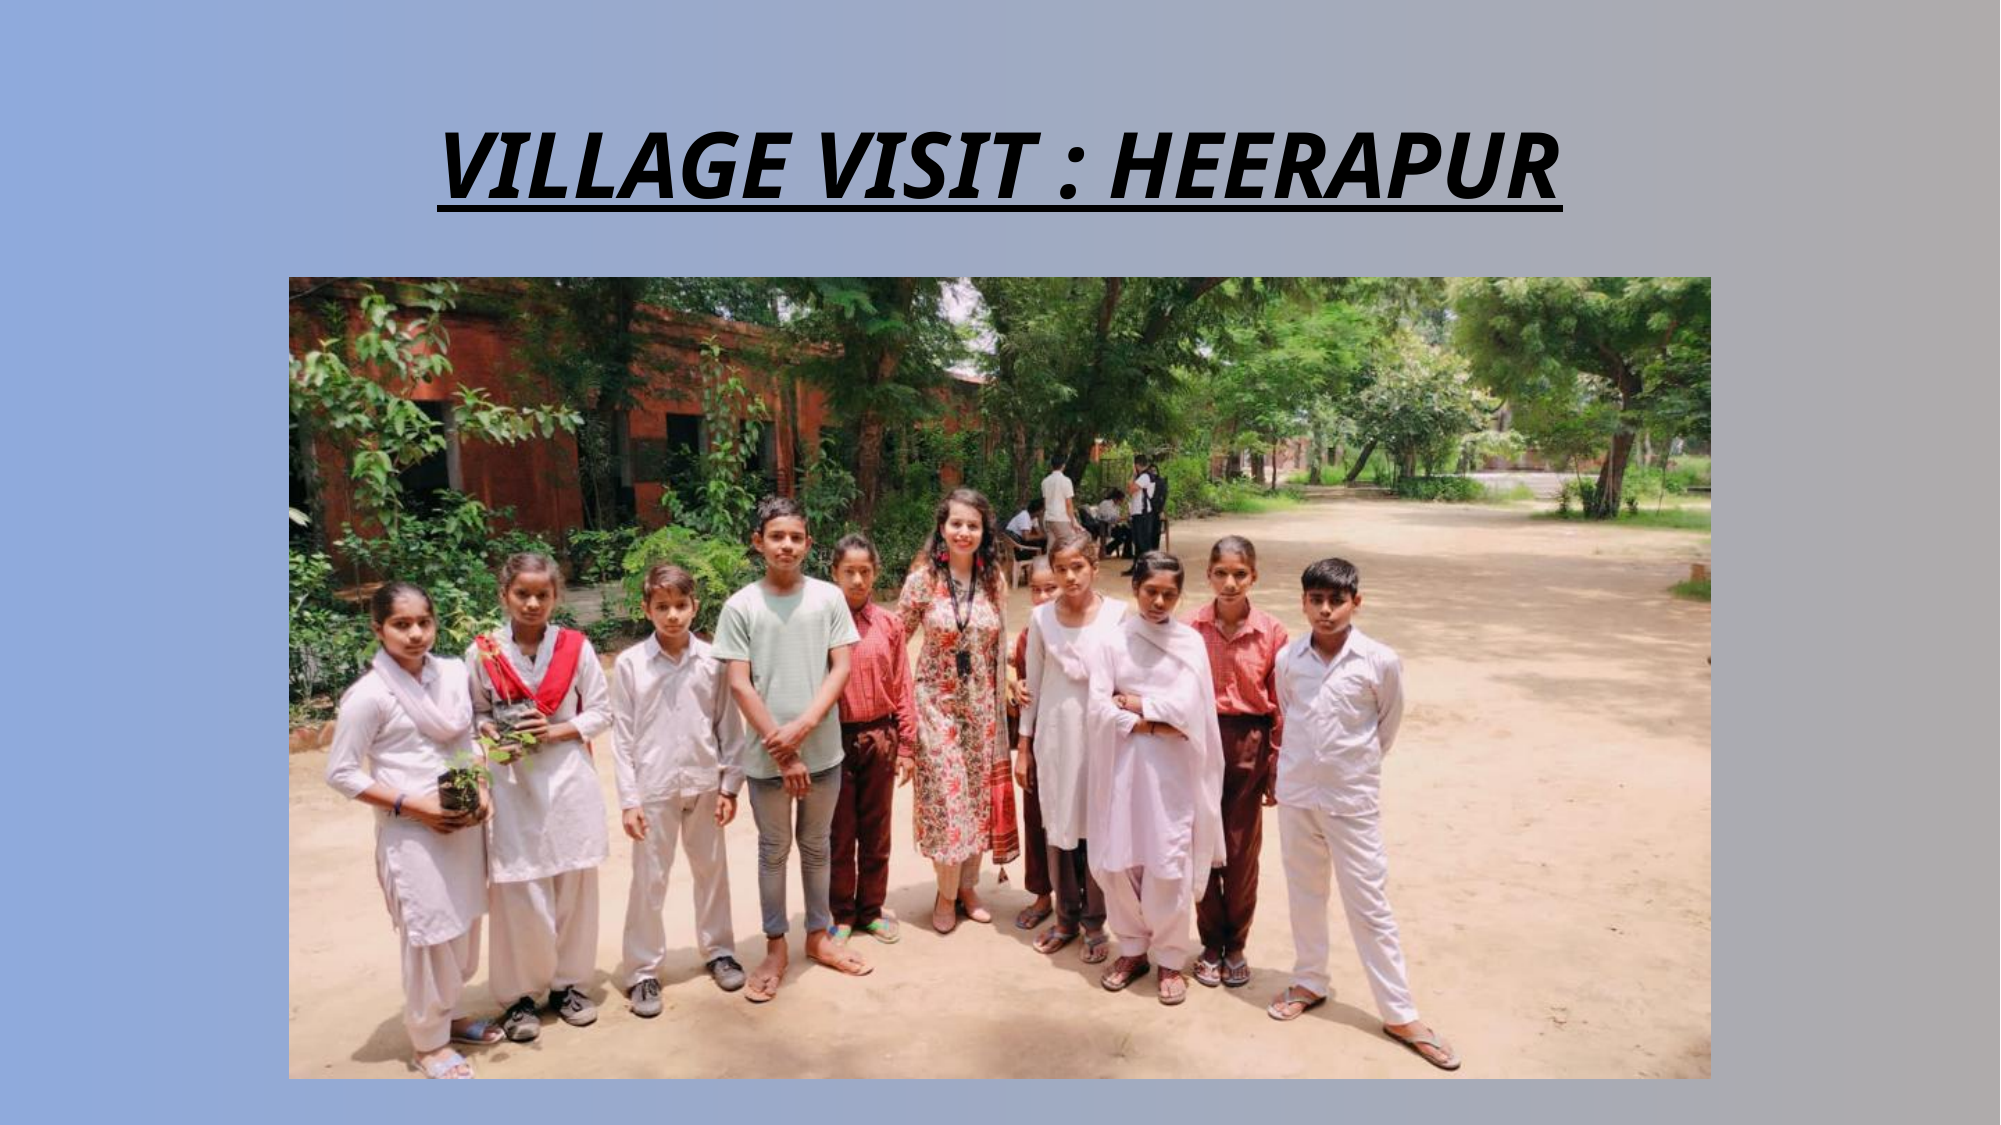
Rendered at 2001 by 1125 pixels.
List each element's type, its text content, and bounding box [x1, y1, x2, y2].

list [289, 277, 1711, 1079]
title VILLAGE VISIT : HEERAPUR [137, 59, 1863, 278]
